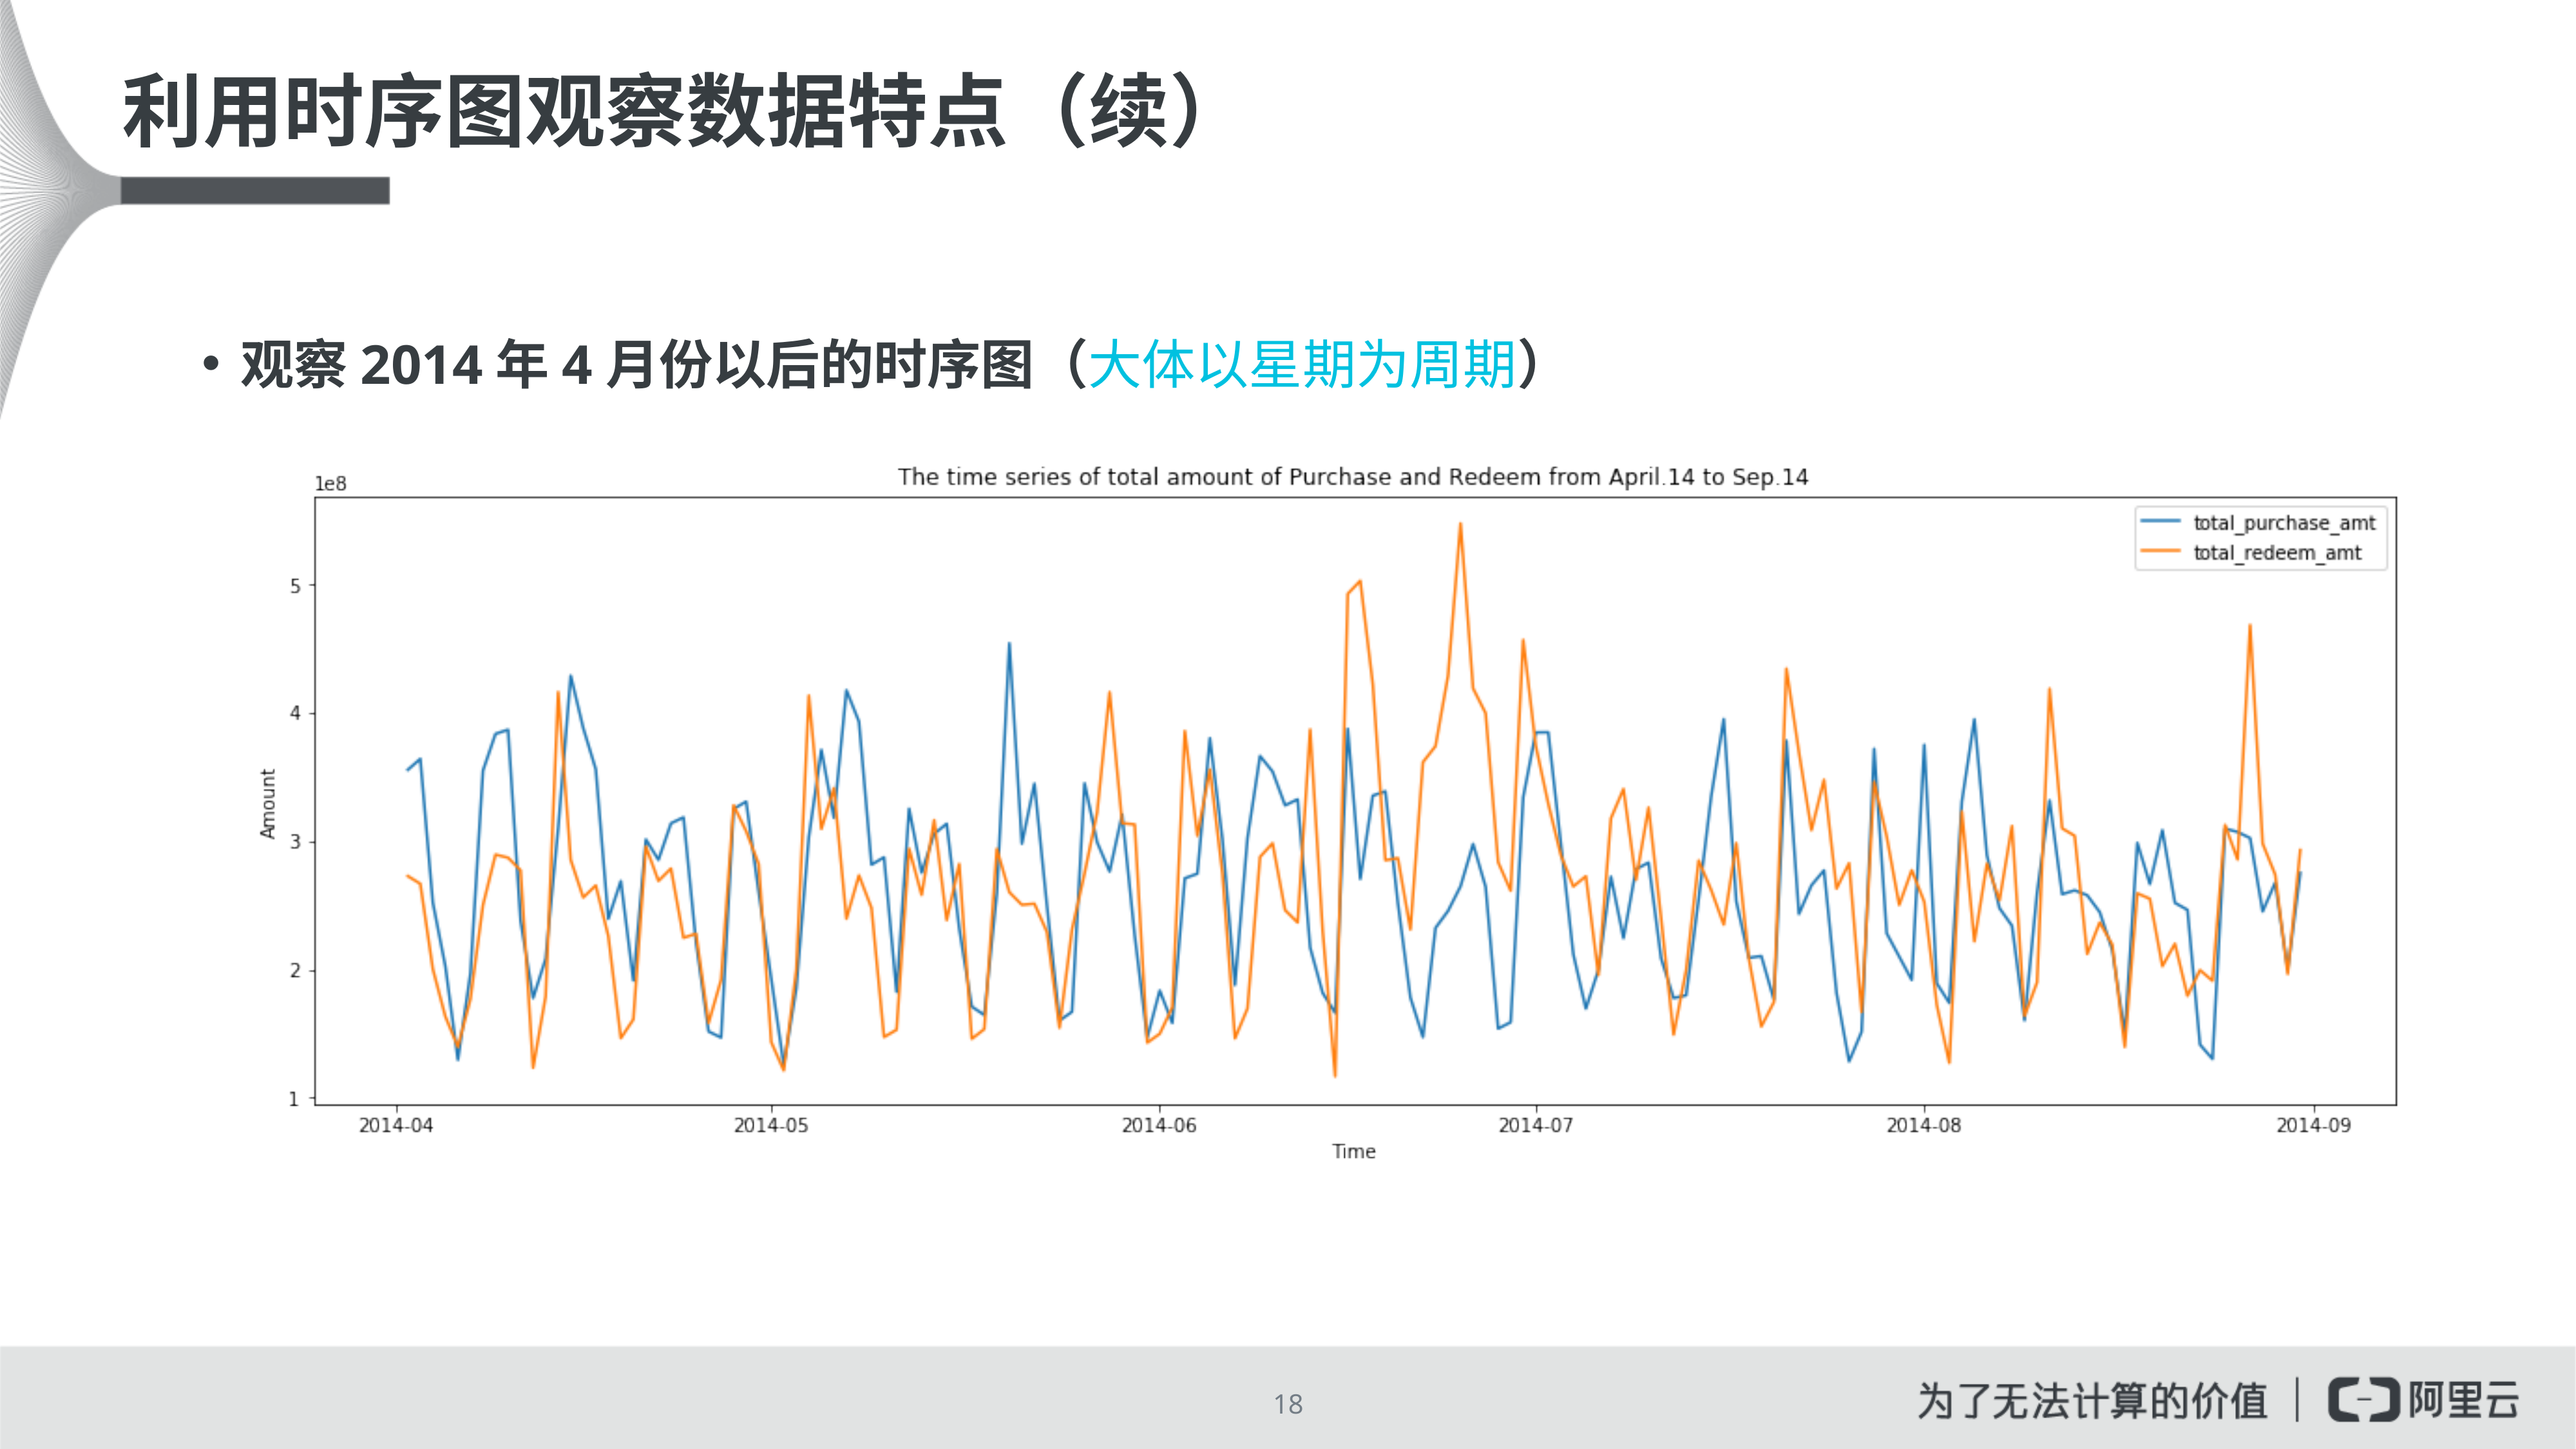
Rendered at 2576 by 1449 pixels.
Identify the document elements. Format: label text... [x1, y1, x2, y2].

title 利用时序图观察数据特点（续） [112, 66, 2456, 163]
picture [0, 0, 2576, 1449]
list 观察2014年4月份以后的时序图（大体以星期为周期） [192, 293, 2376, 436]
